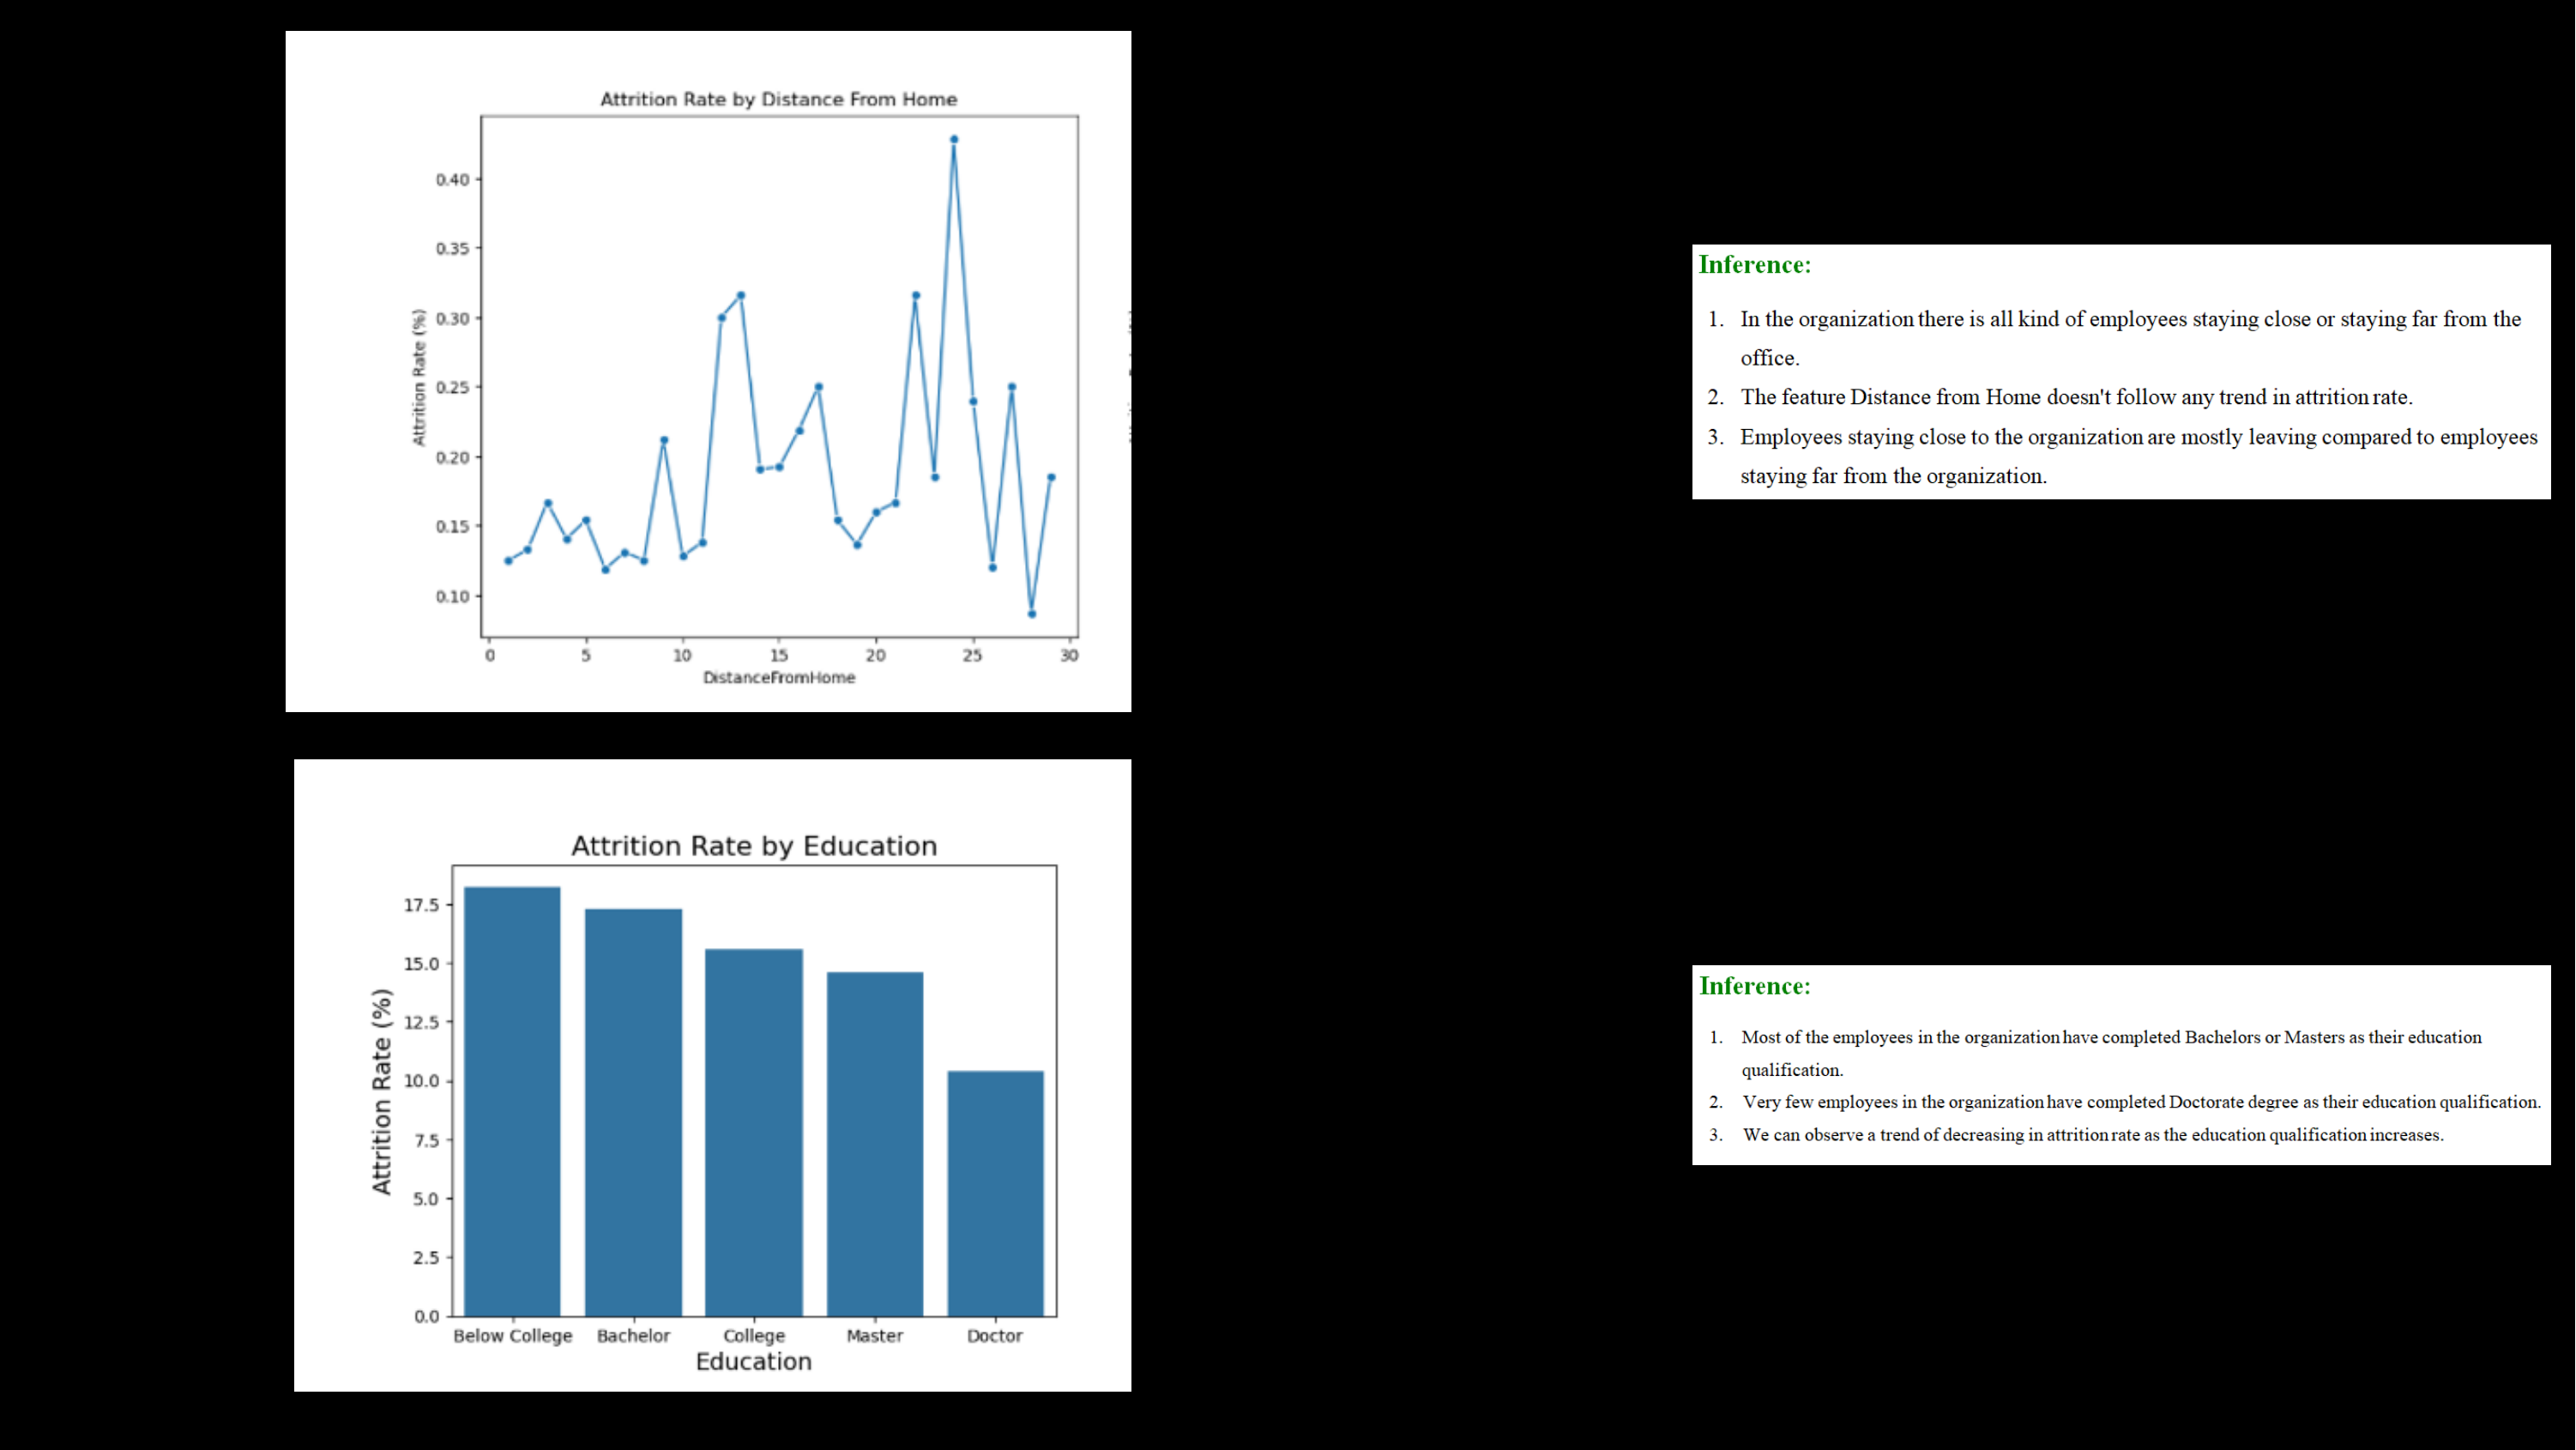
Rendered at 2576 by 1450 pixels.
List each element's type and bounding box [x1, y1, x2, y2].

picture [1692, 965, 2552, 1165]
picture [1692, 244, 2552, 499]
picture [294, 759, 1132, 1392]
picture [286, 31, 1132, 713]
